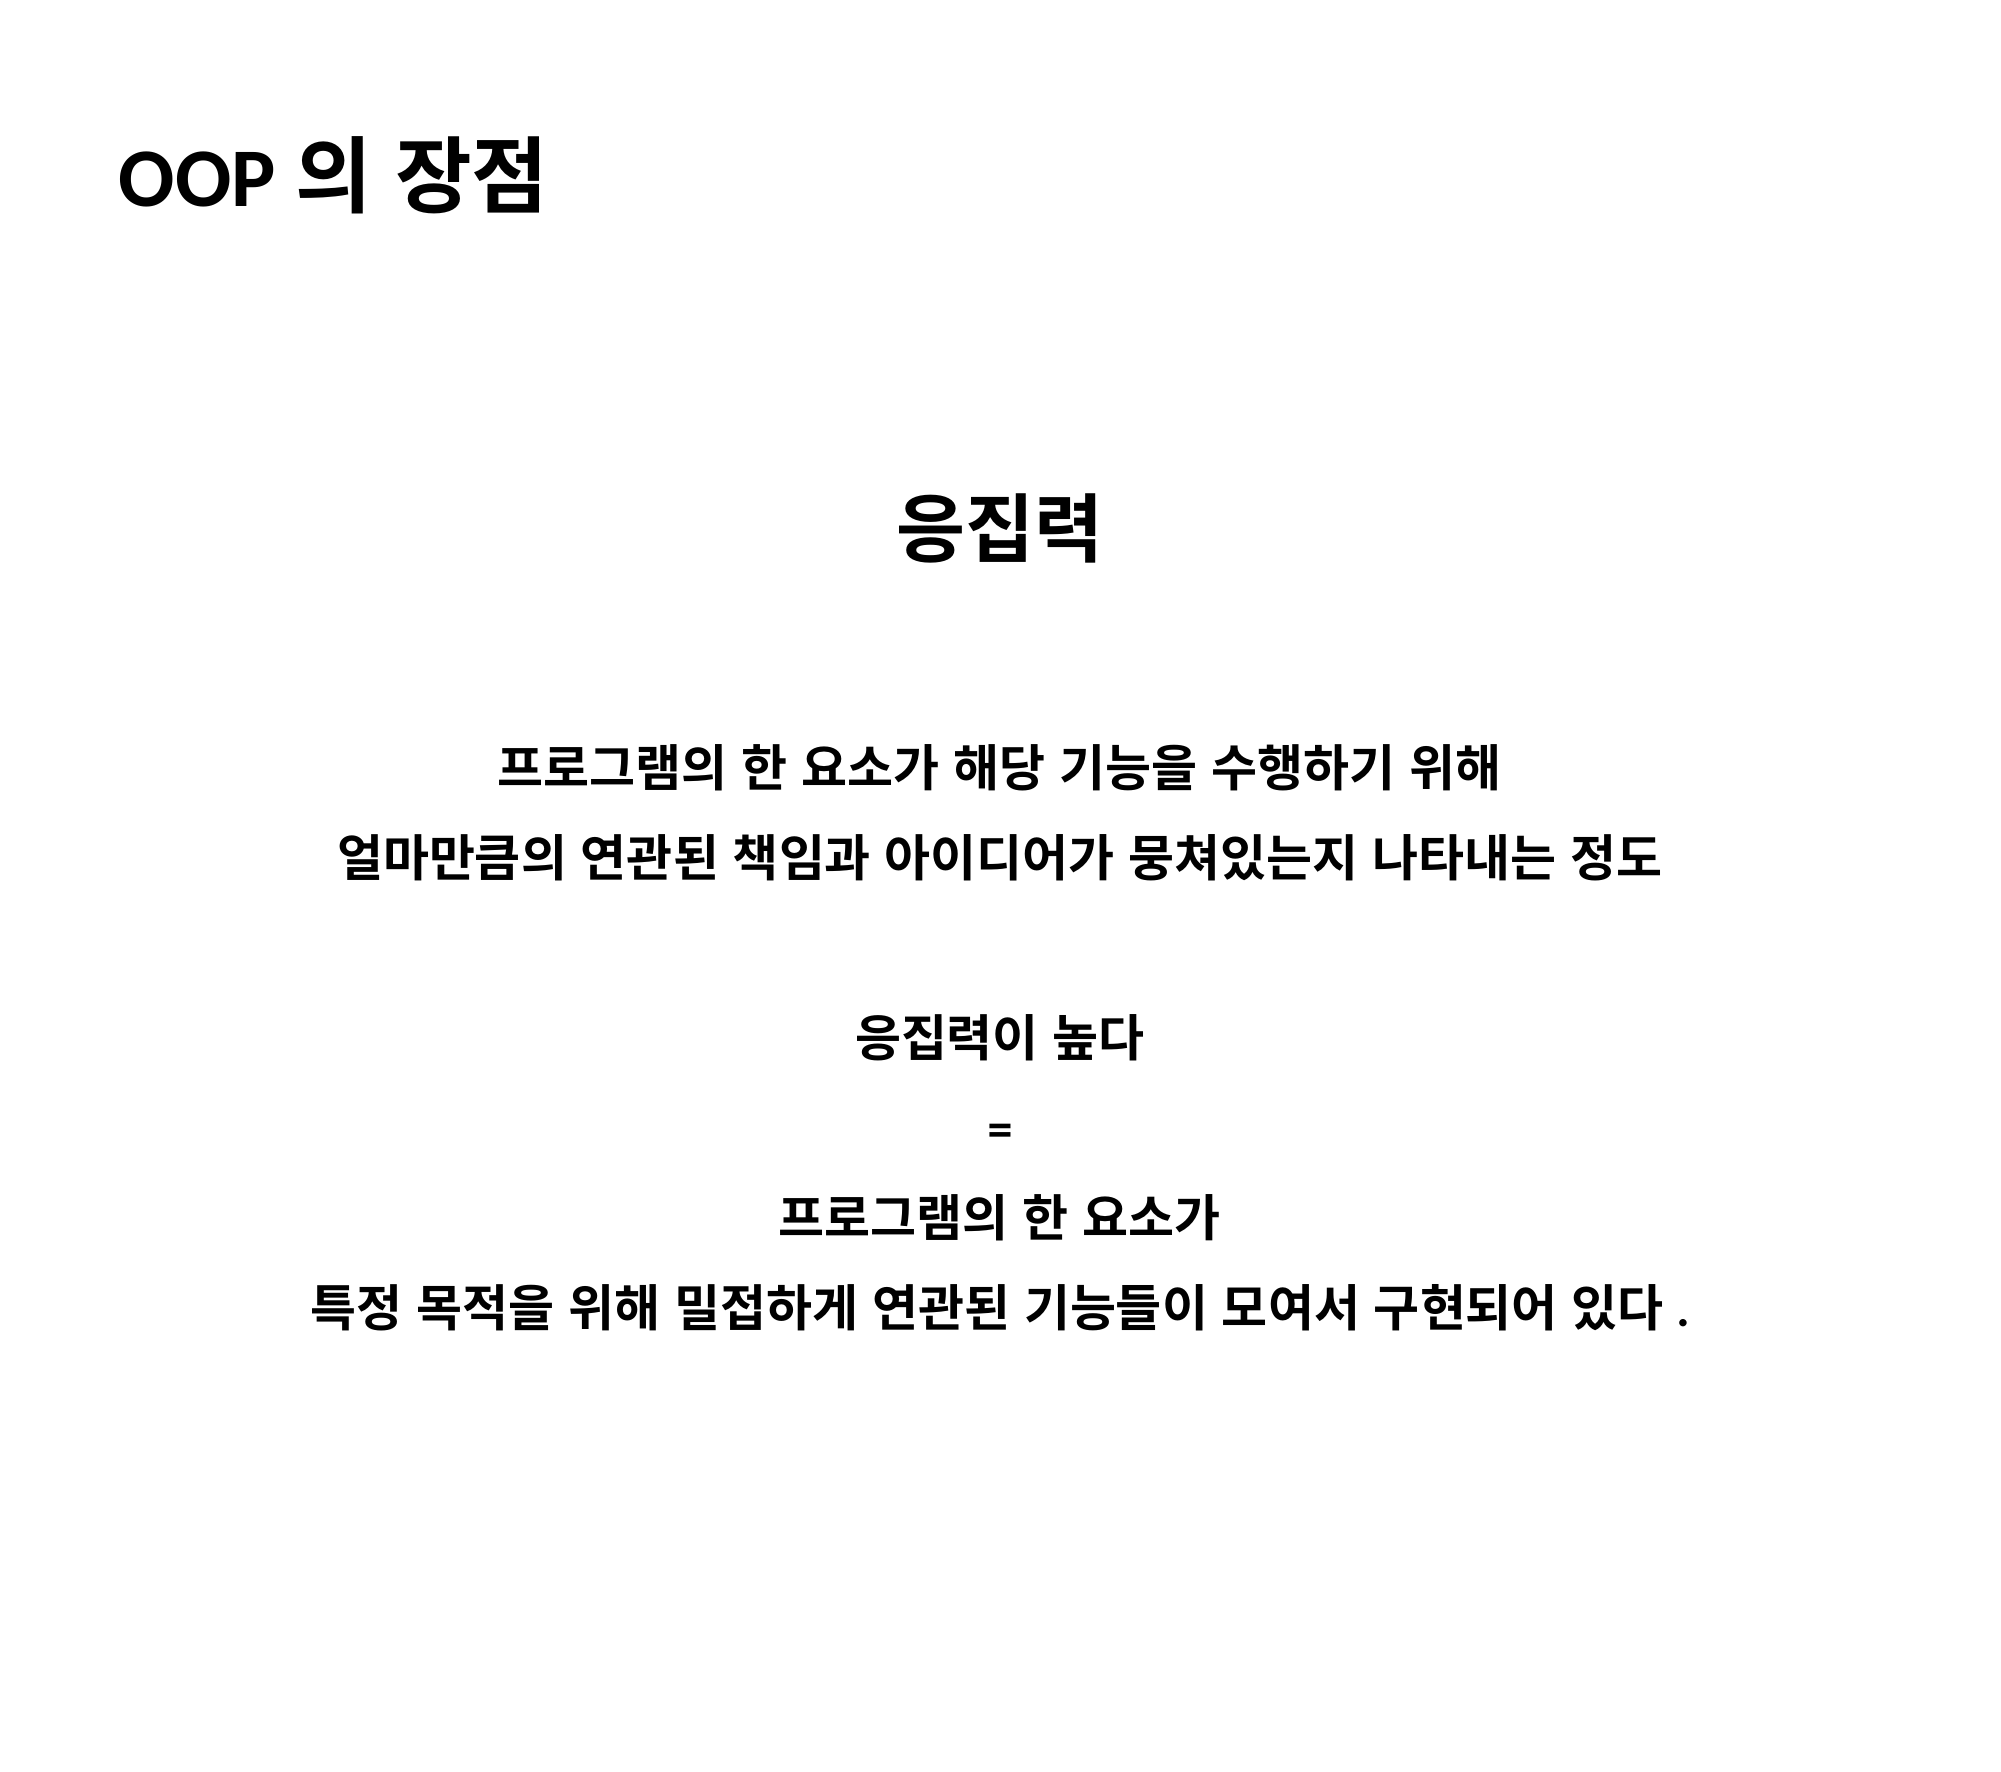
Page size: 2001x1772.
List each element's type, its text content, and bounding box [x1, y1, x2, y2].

text_box 응집력 프로그램의 한 요소가 해당 기능을 수행하기 위해 얼마만큼의 연관된 책임과 아이디어가 뭉쳐있는지 나타내는 정도 응집력이 높다 = 프로그램의 한 요소가 특정 목적을 위해 밀접하게 연관된 기능들이 모여서 구현되어 있다. [295, 428, 1705, 1344]
text_box OOP의 장점 [104, 115, 564, 231]
